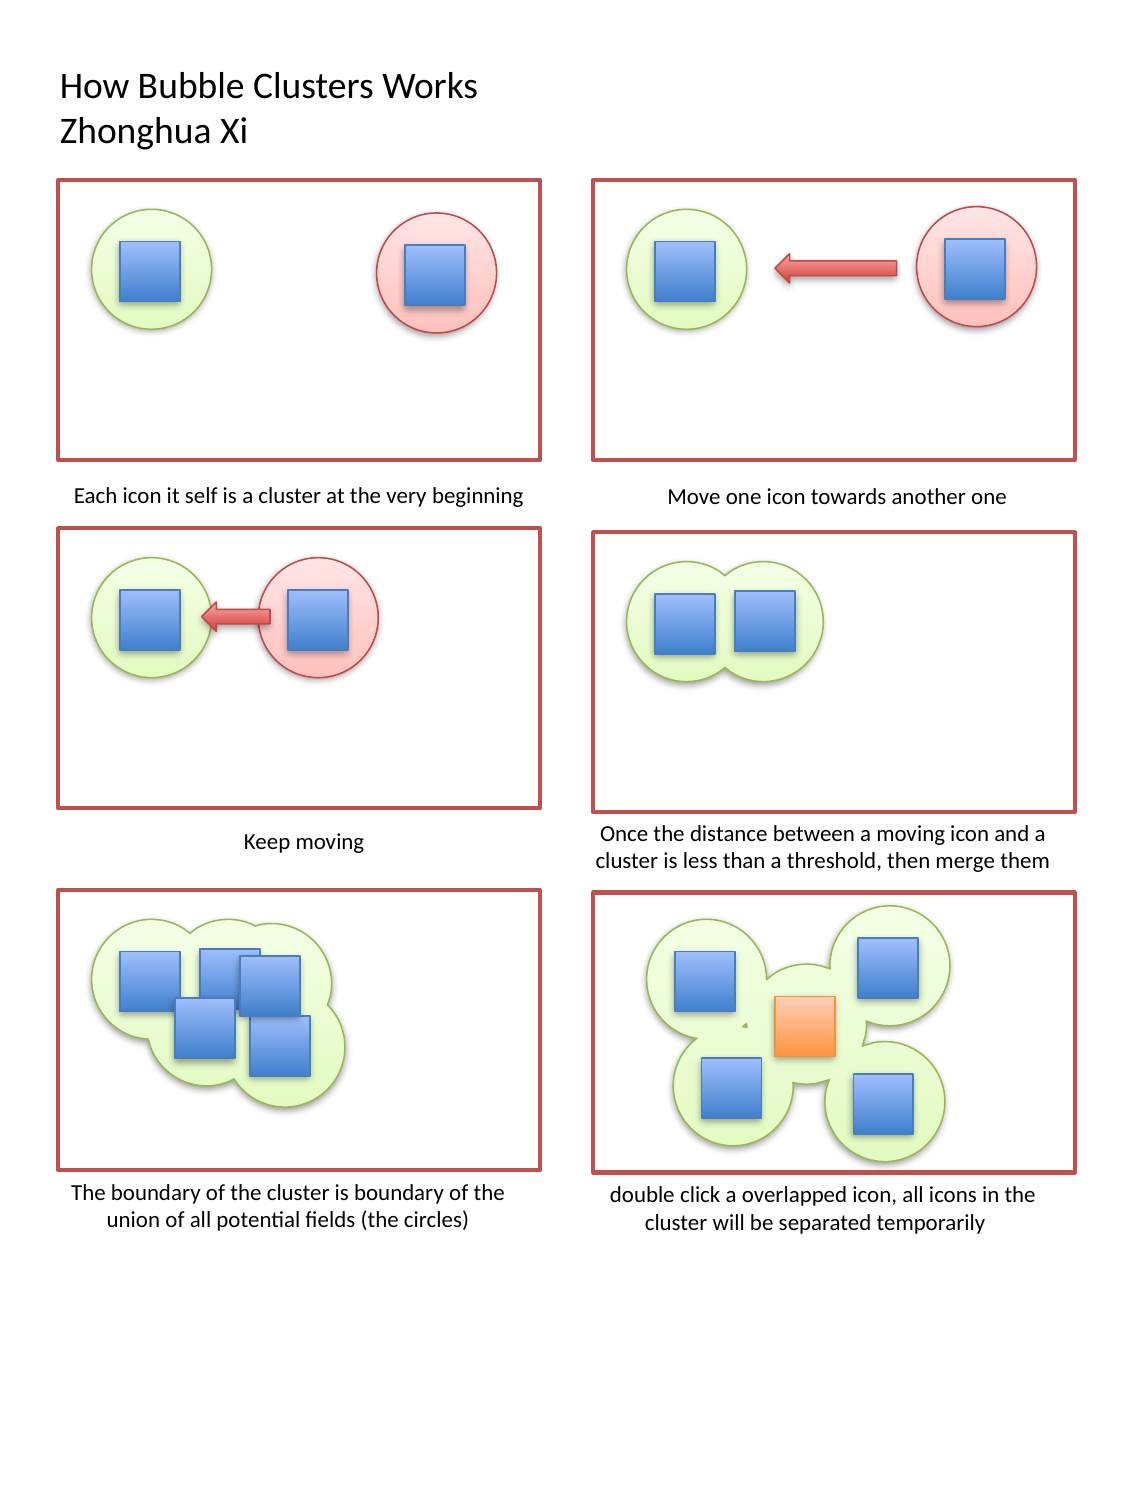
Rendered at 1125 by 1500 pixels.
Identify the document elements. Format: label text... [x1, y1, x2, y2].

text_box Keep moving [46, 818, 562, 862]
text_box [591, 530, 1077, 810]
text_box [701, 1057, 762, 1119]
text_box [774, 996, 836, 1057]
text_box [56, 526, 542, 810]
text_box [734, 590, 796, 652]
text_box Move one icon towards another one [579, 473, 1095, 517]
text_box [625, 560, 825, 683]
text_box The boundary of the cluster is boundary of the union of all potential fields (the circles) [30, 1169, 546, 1240]
text_box Each icon it self is a cluster at the very beginning [58, 473, 540, 516]
text_box [249, 1015, 311, 1077]
text_box [654, 593, 716, 655]
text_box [593, 179, 1076, 461]
text_box [287, 589, 349, 651]
text_box Once the distance between a moving icon and a cluster is less than a threshold, then merge them [565, 810, 1081, 881]
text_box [58, 179, 541, 461]
text_box [56, 888, 542, 1169]
text_box [119, 951, 181, 1012]
text_box [90, 918, 346, 1108]
text_box [174, 997, 236, 1059]
text_box [674, 951, 736, 1012]
text_box [258, 556, 380, 679]
text_box How Bubble Clusters Works Zhonghua Xi [44, 53, 540, 158]
text_box [591, 890, 1077, 1172]
text_box [857, 937, 919, 999]
text_box [199, 948, 261, 996]
text_box [239, 955, 301, 1017]
text_box [201, 601, 271, 633]
text_box [645, 905, 951, 1163]
text_box [119, 589, 181, 651]
text_box [90, 556, 211, 679]
text_box double click a overlapped icon, all icons in the cluster will be separated temporarily [565, 1172, 1081, 1243]
text_box [853, 1073, 914, 1135]
